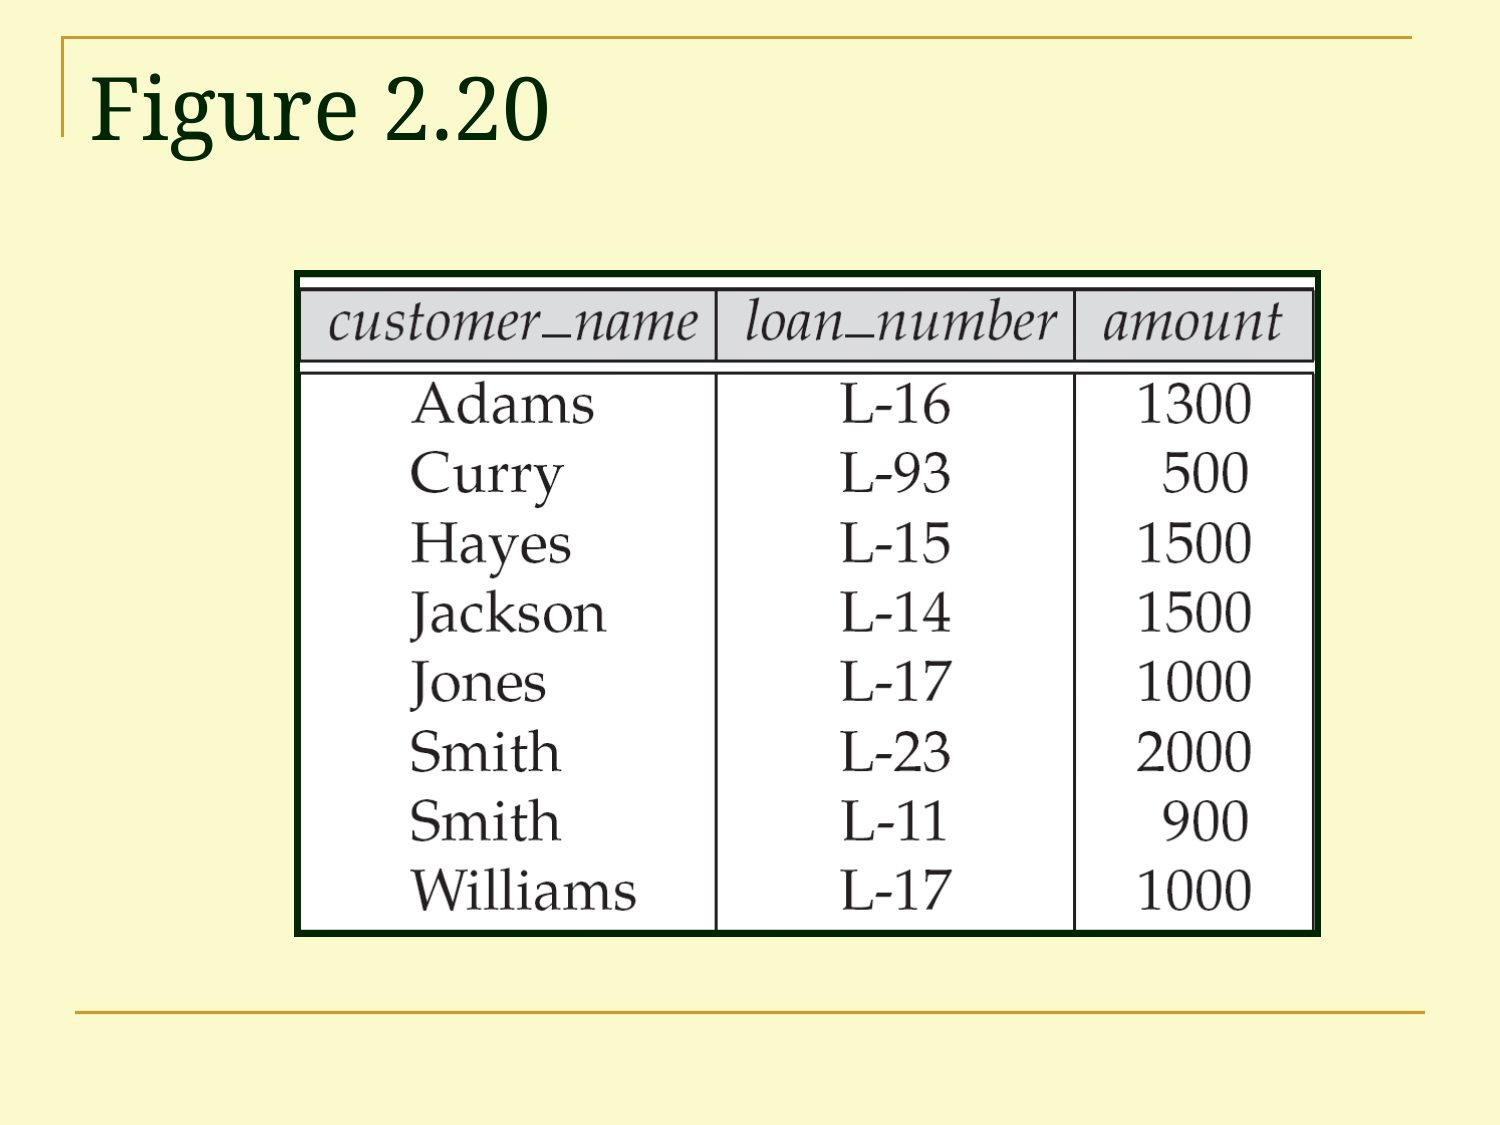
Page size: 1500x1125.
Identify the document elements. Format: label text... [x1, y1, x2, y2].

text_box Figure 2.20 [74, 45, 1425, 233]
picture [299, 276, 1315, 931]
